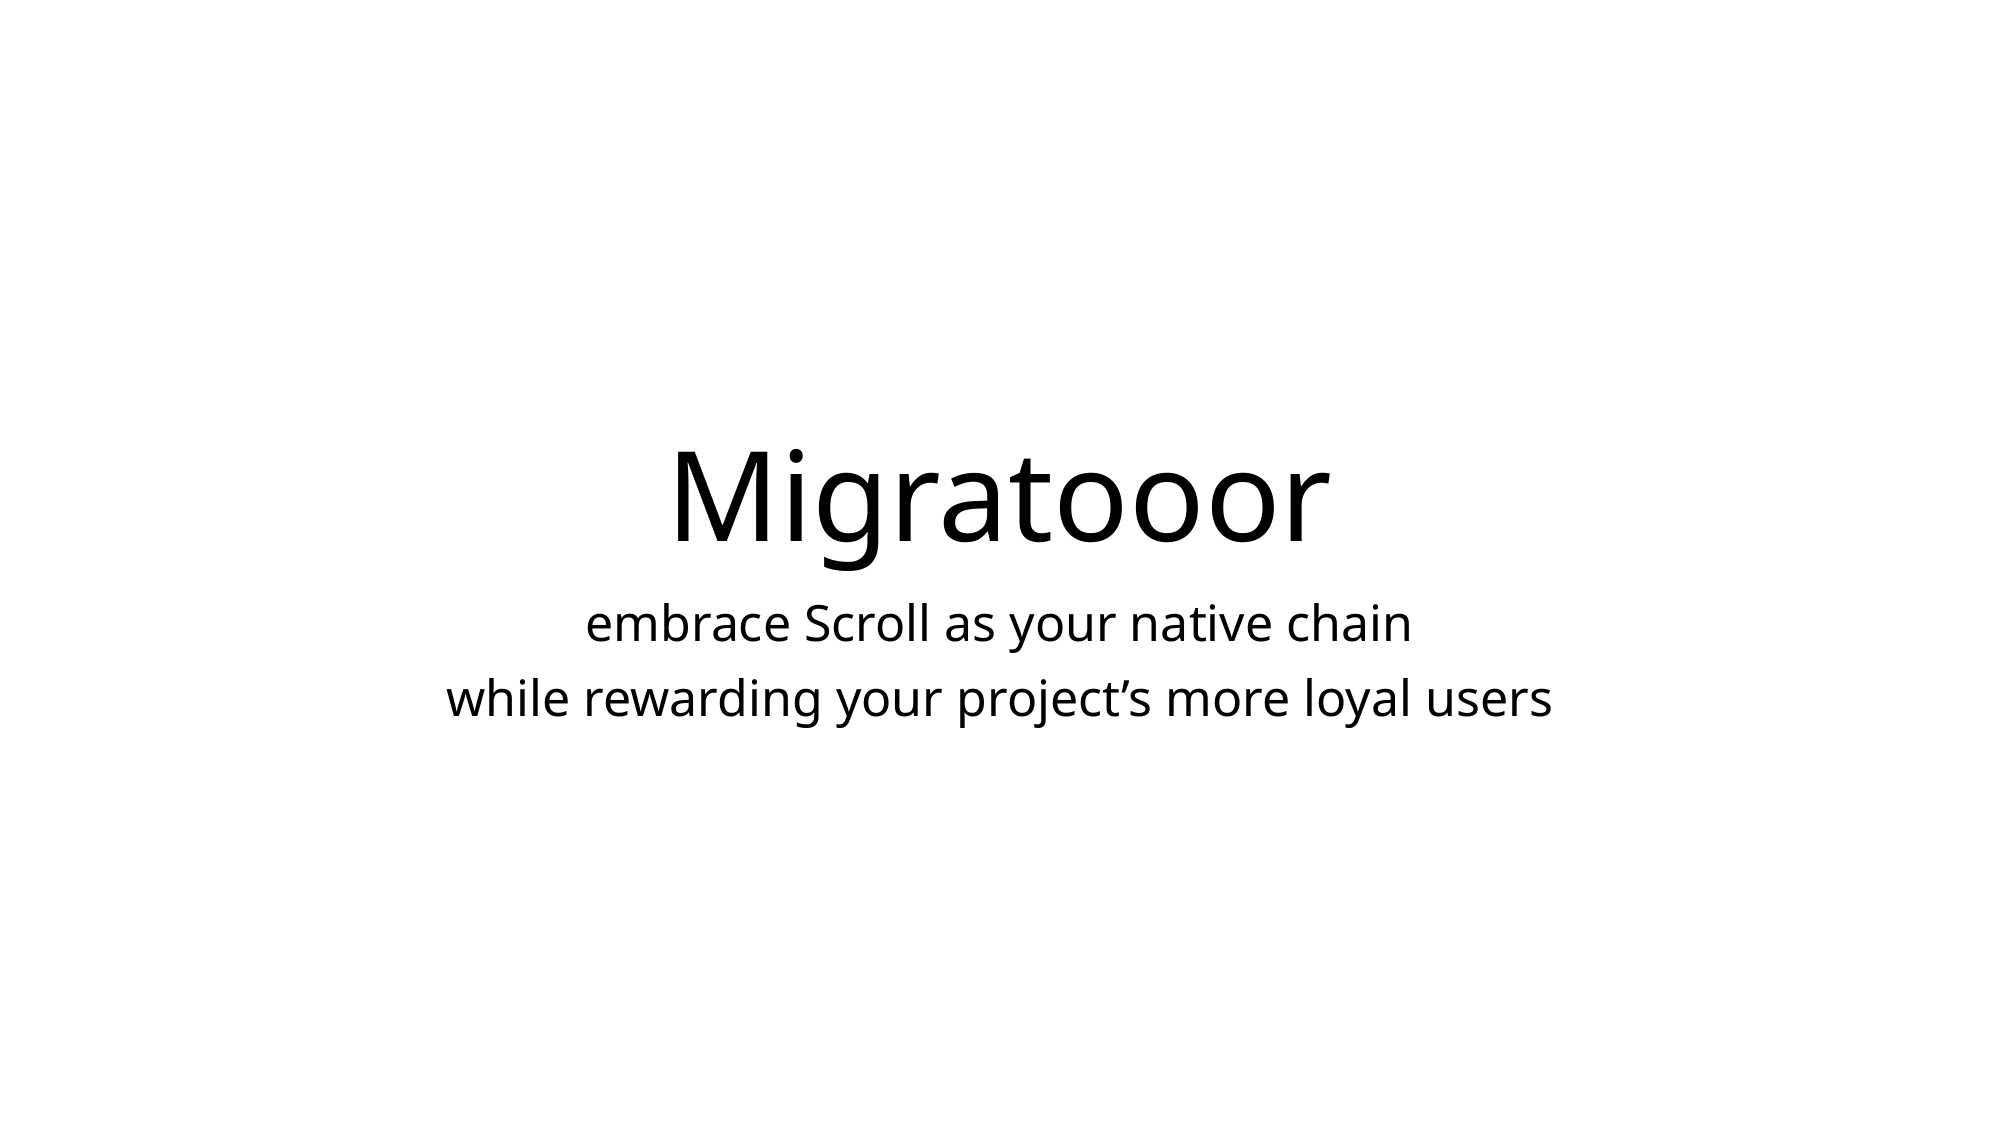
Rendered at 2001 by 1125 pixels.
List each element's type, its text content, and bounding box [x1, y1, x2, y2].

subtitle embrace Scroll as your native chain while rewarding your project’s more loyal users [249, 590, 1750, 863]
title Migratooor [249, 184, 1750, 576]
